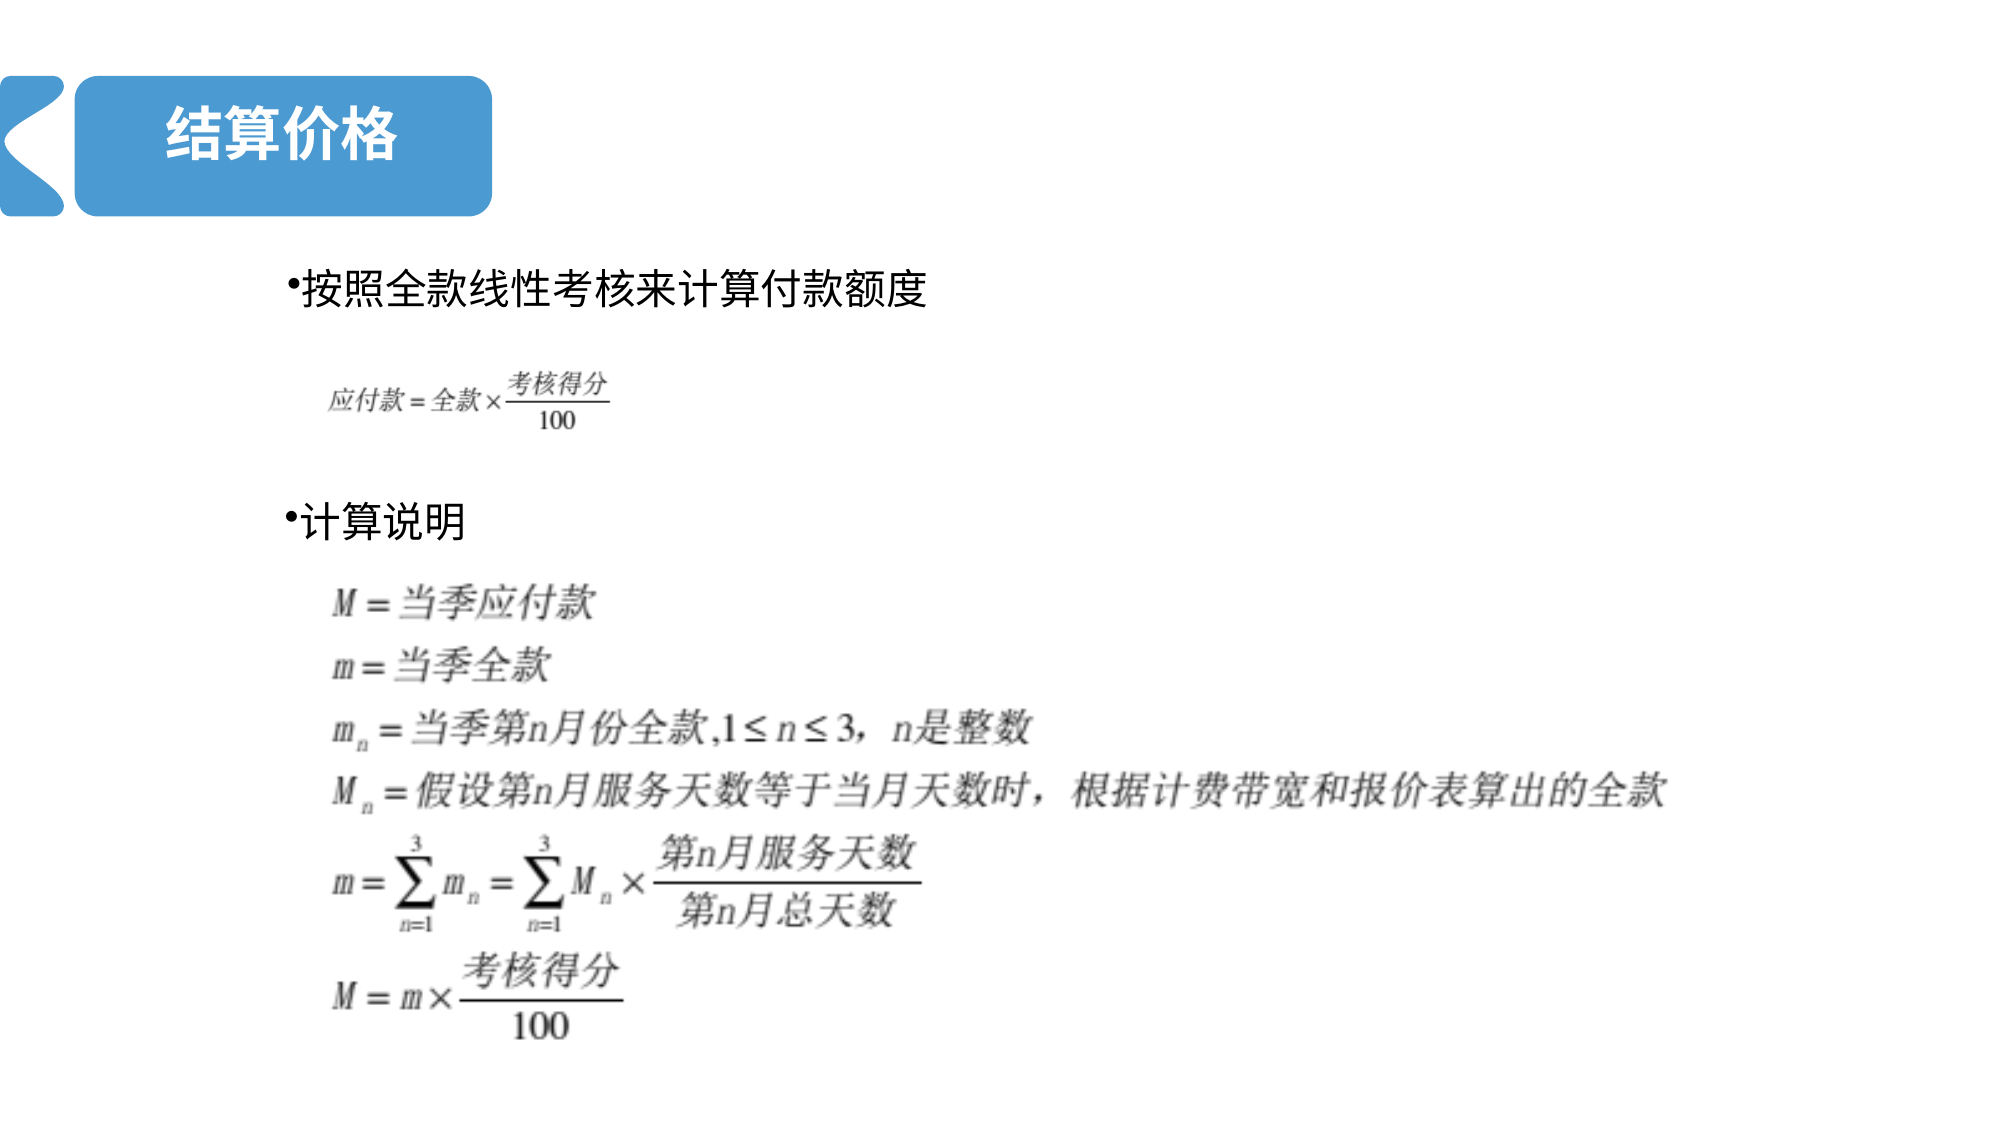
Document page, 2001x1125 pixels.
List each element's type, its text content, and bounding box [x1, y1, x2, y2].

picture [325, 576, 1673, 1046]
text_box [324, 365, 612, 433]
text_box 按照全款线性考核来计算付款额度 [272, 255, 944, 321]
title 结算价格 [78, 90, 486, 231]
text_box 计算说明 [269, 488, 482, 599]
